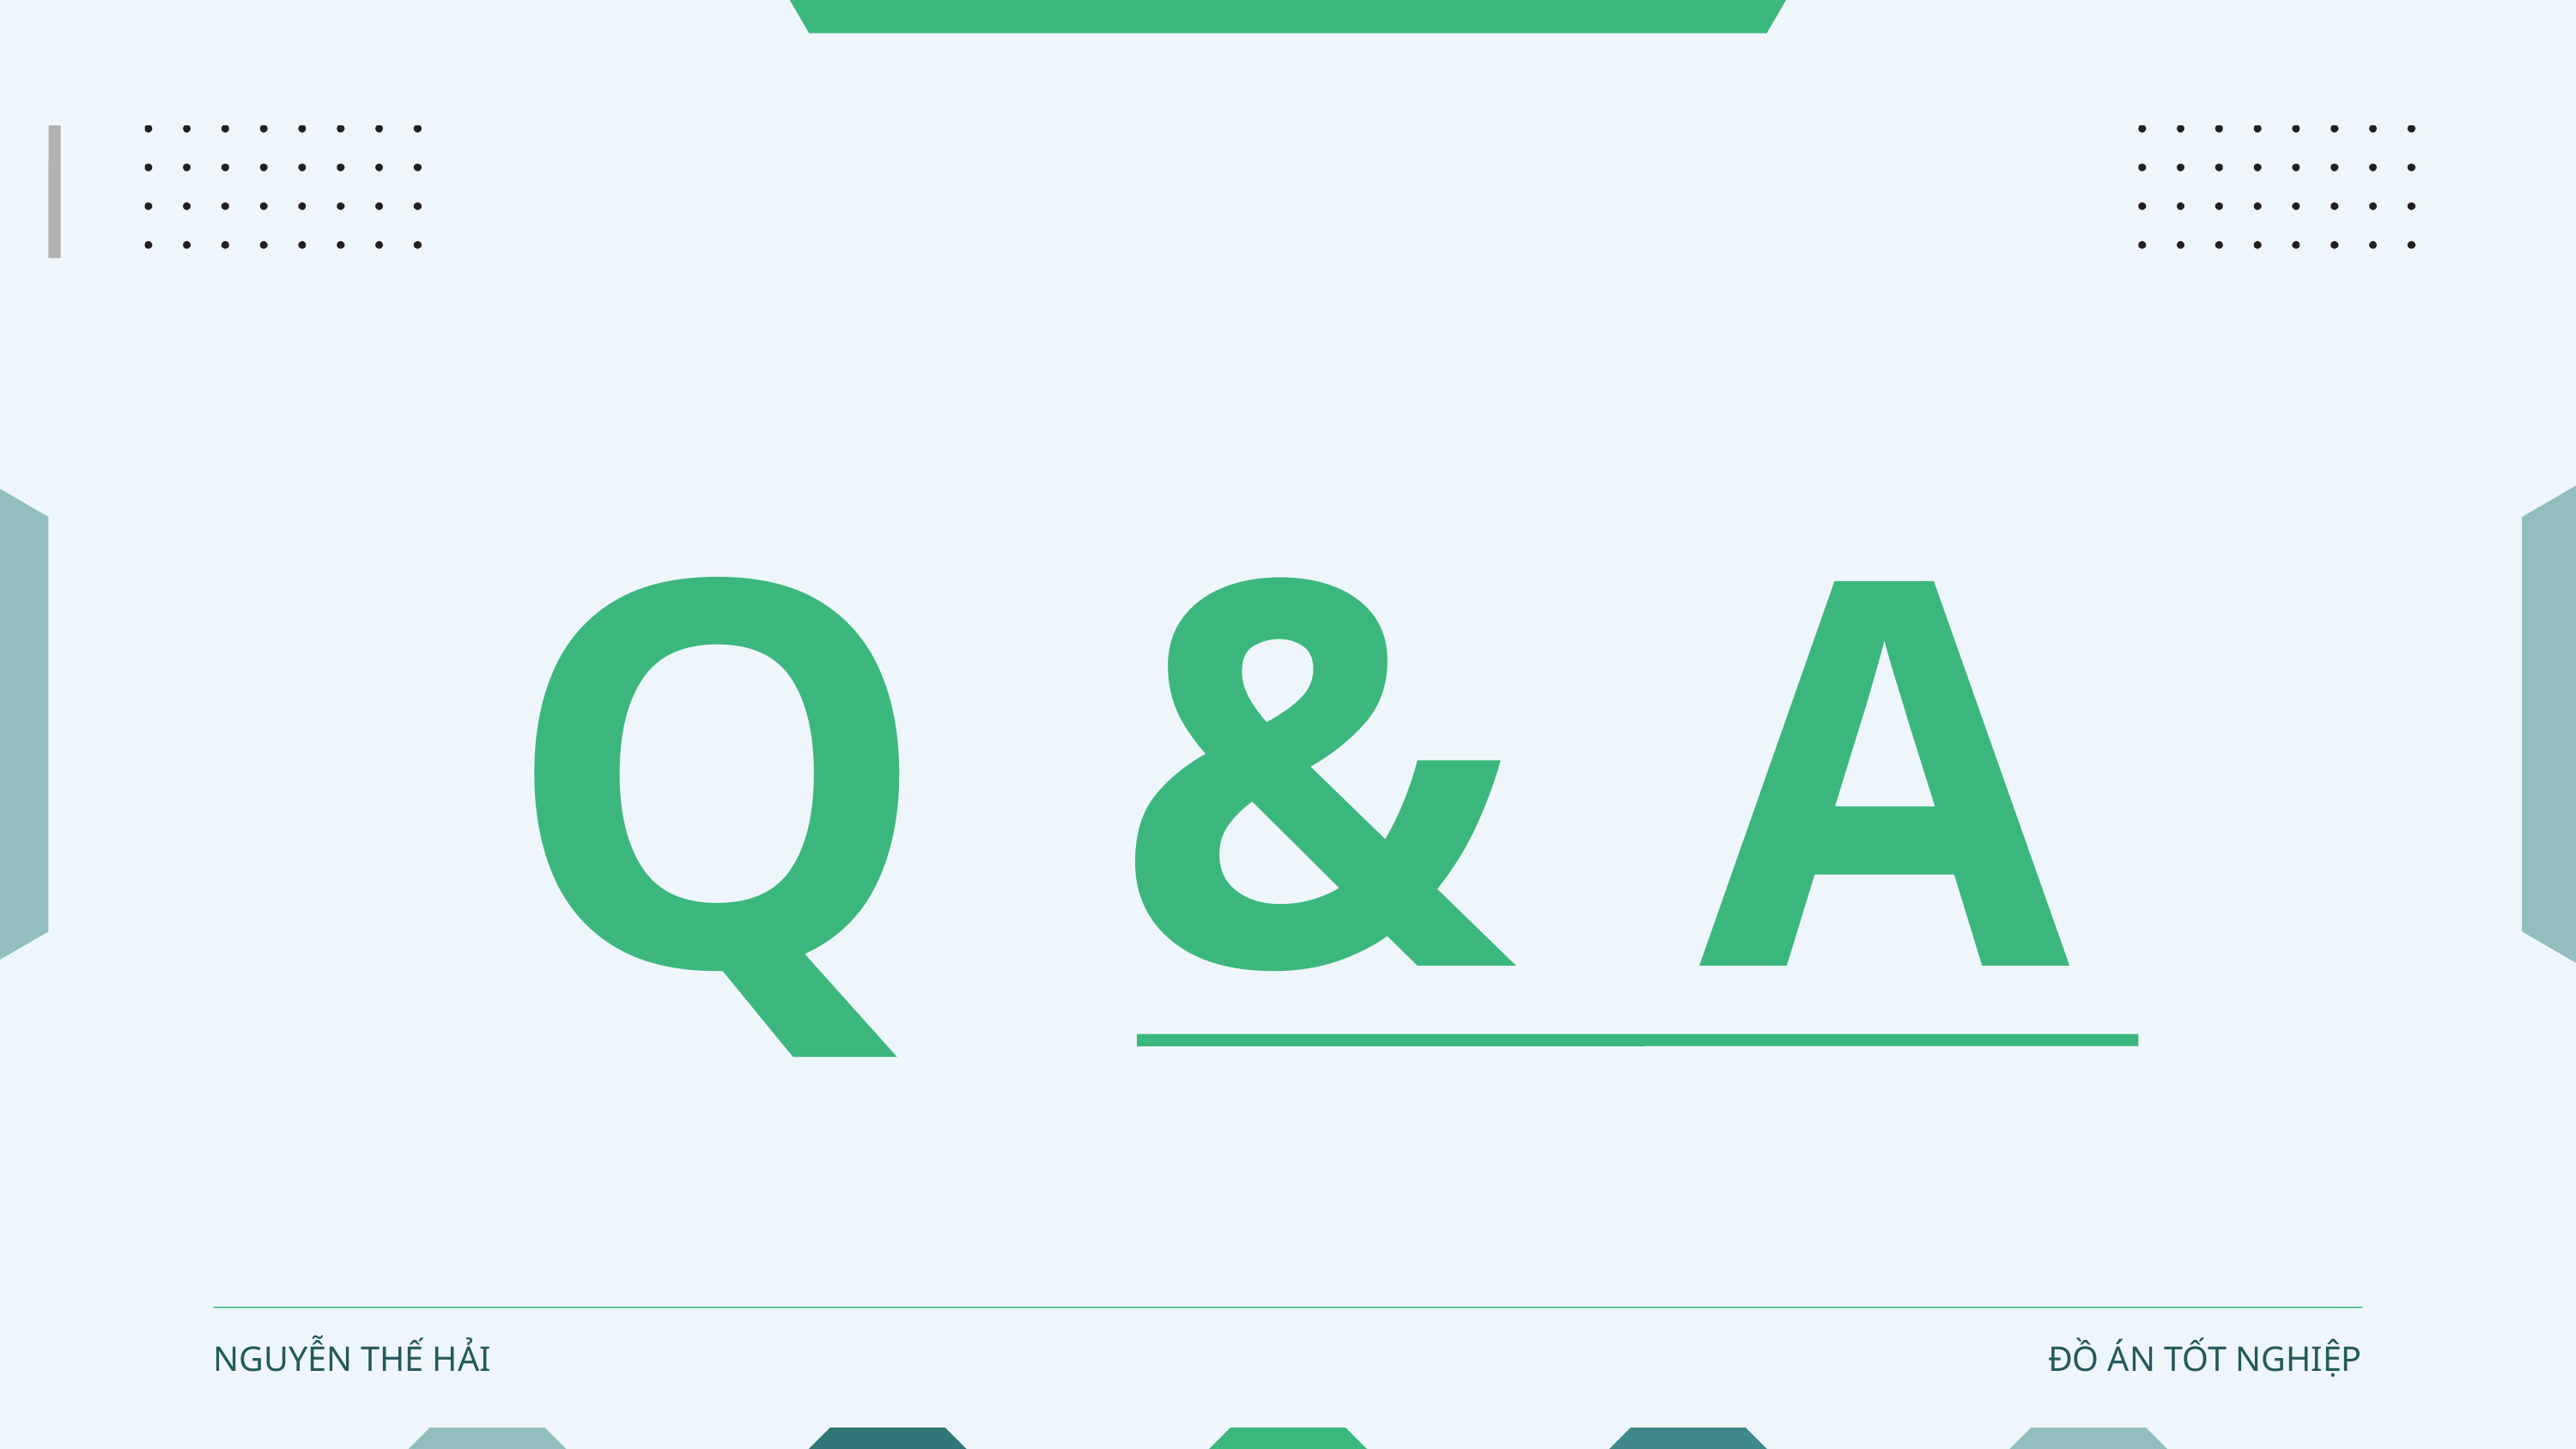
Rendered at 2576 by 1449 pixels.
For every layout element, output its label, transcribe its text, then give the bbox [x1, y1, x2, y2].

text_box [387, 1427, 587, 1449]
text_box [787, 1427, 987, 1449]
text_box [1989, 1427, 2189, 1449]
text_box Q & A [262, 322, 2314, 1073]
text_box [2521, 396, 2576, 1052]
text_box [1188, 1427, 1388, 1449]
text_box NGUYỄN THẾ HẢI [213, 1325, 818, 1379]
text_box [1588, 1427, 1789, 1449]
text_box [144, 125, 438, 261]
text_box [0, 396, 49, 1052]
text_box [2138, 125, 2432, 261]
text_box ĐỒ ÁN TỐT NGHIỆP [1736, 1325, 2363, 1379]
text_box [1080, 0, 1496, 426]
